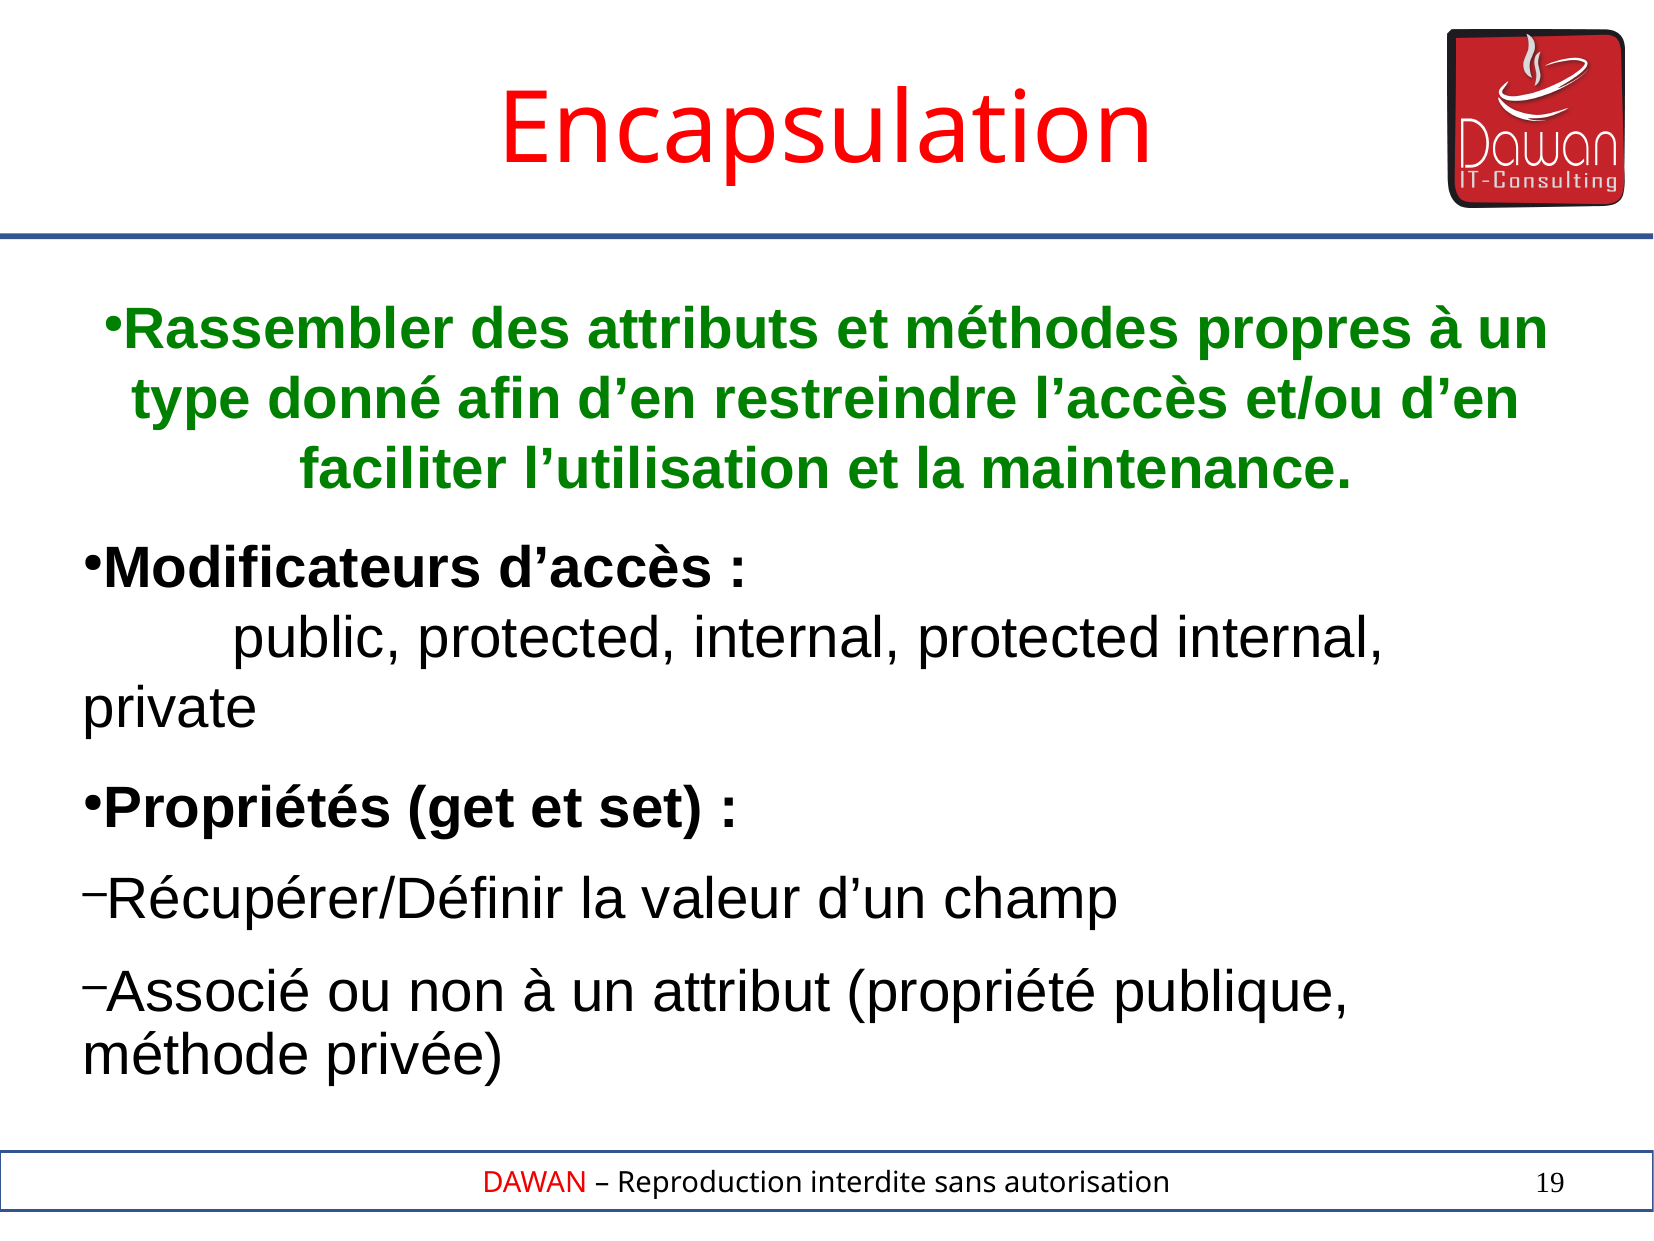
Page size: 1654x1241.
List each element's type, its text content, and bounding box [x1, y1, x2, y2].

slide_number 19 [1185, 1163, 1565, 1228]
list Rassembler des attributs et méthodes propres à un type donné afin d’en restreindre l’accès et/ou d’en faciliter l’utilisation et la maintenance. Modificateurs d’accès : public, protected, internal, protected internal, private Propriétés (get et set) : Récupérer/Définir la valeur d’un champ Associé ou non à un attribut (propriété publique, méthode privée) [82, 290, 1571, 1094]
title Encapsulation [82, 15, 1571, 229]
picture [1571, 29, 1625, 208]
